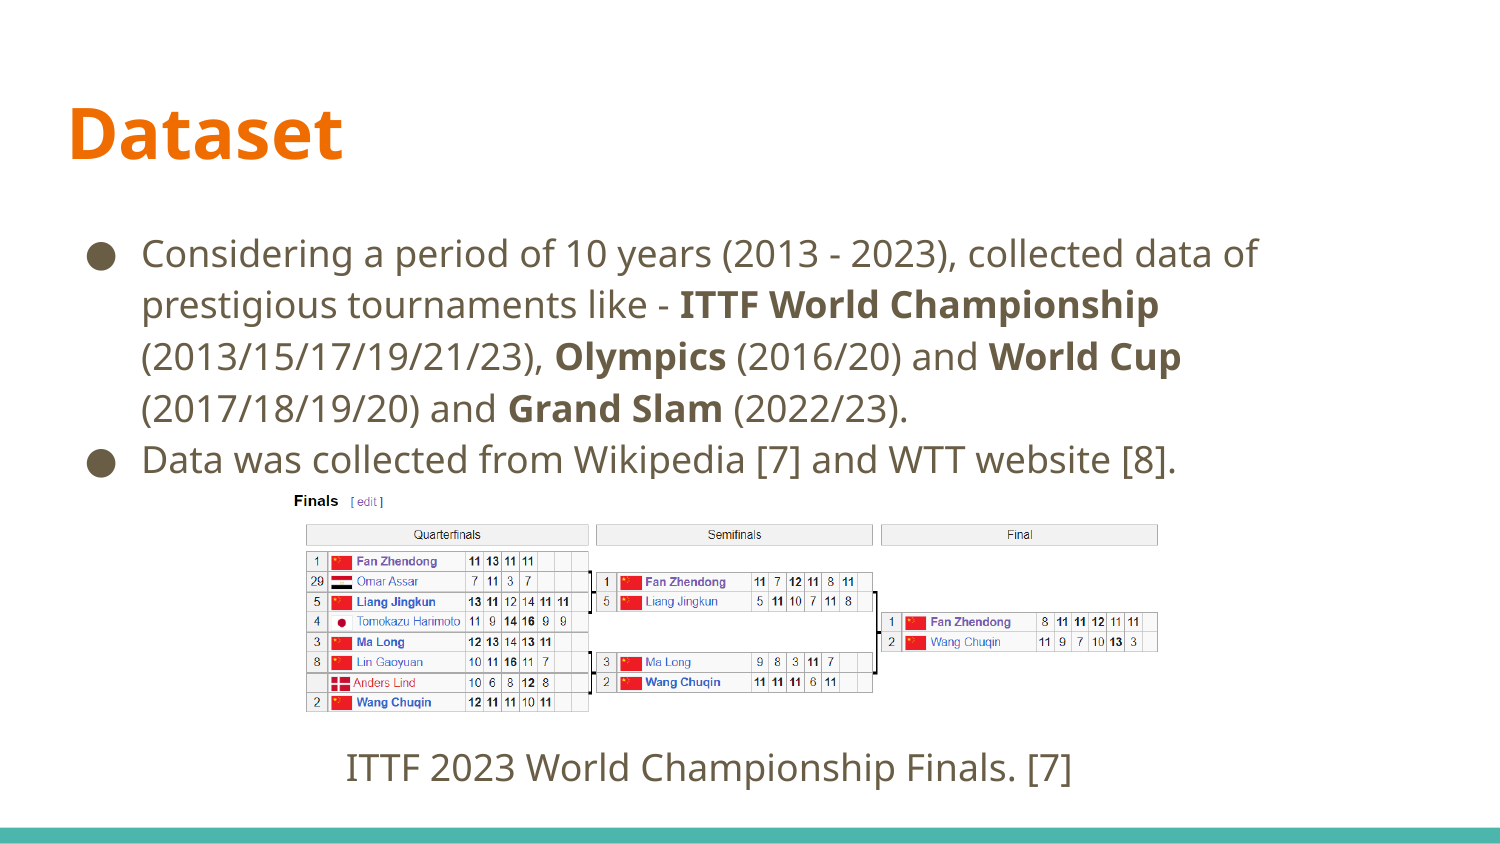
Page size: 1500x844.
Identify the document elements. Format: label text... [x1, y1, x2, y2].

picture [246, 478, 1254, 729]
text_box ITTF 2023 World Championship Finals. [7] [330, 737, 1169, 804]
title Dataset [51, 72, 1449, 189]
list Considering a period of 10 years (2013 - 2023), collected data of prestigious tournaments like - ITTF World Championship (2013/15/17/19/21/23), Olympics (2016/20) and World Cup (2017/18/19/20) and Grand Slam (2022/23). Data was collected from Wikipedia [7] and WTT website [8]. [51, 207, 1449, 750]
